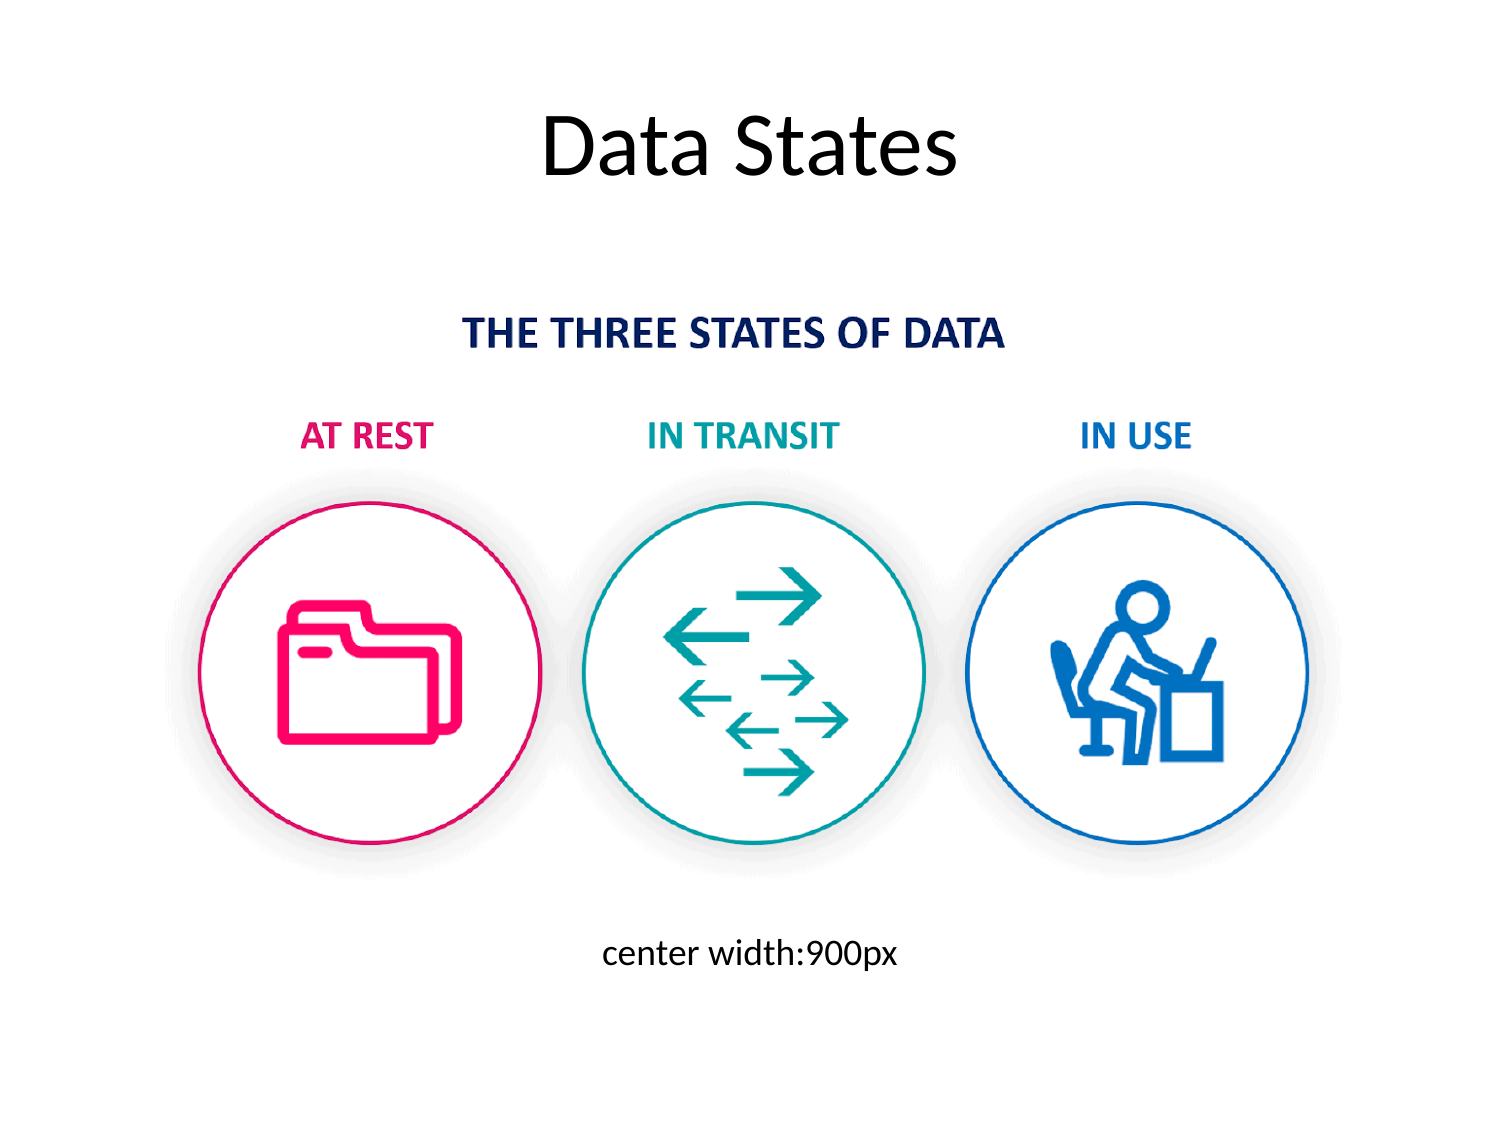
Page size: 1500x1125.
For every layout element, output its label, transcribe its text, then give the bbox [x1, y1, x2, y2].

title Data States [75, 45, 1425, 233]
picture [76, 262, 1426, 921]
text_box center width:900px [74, 928, 1425, 1005]
